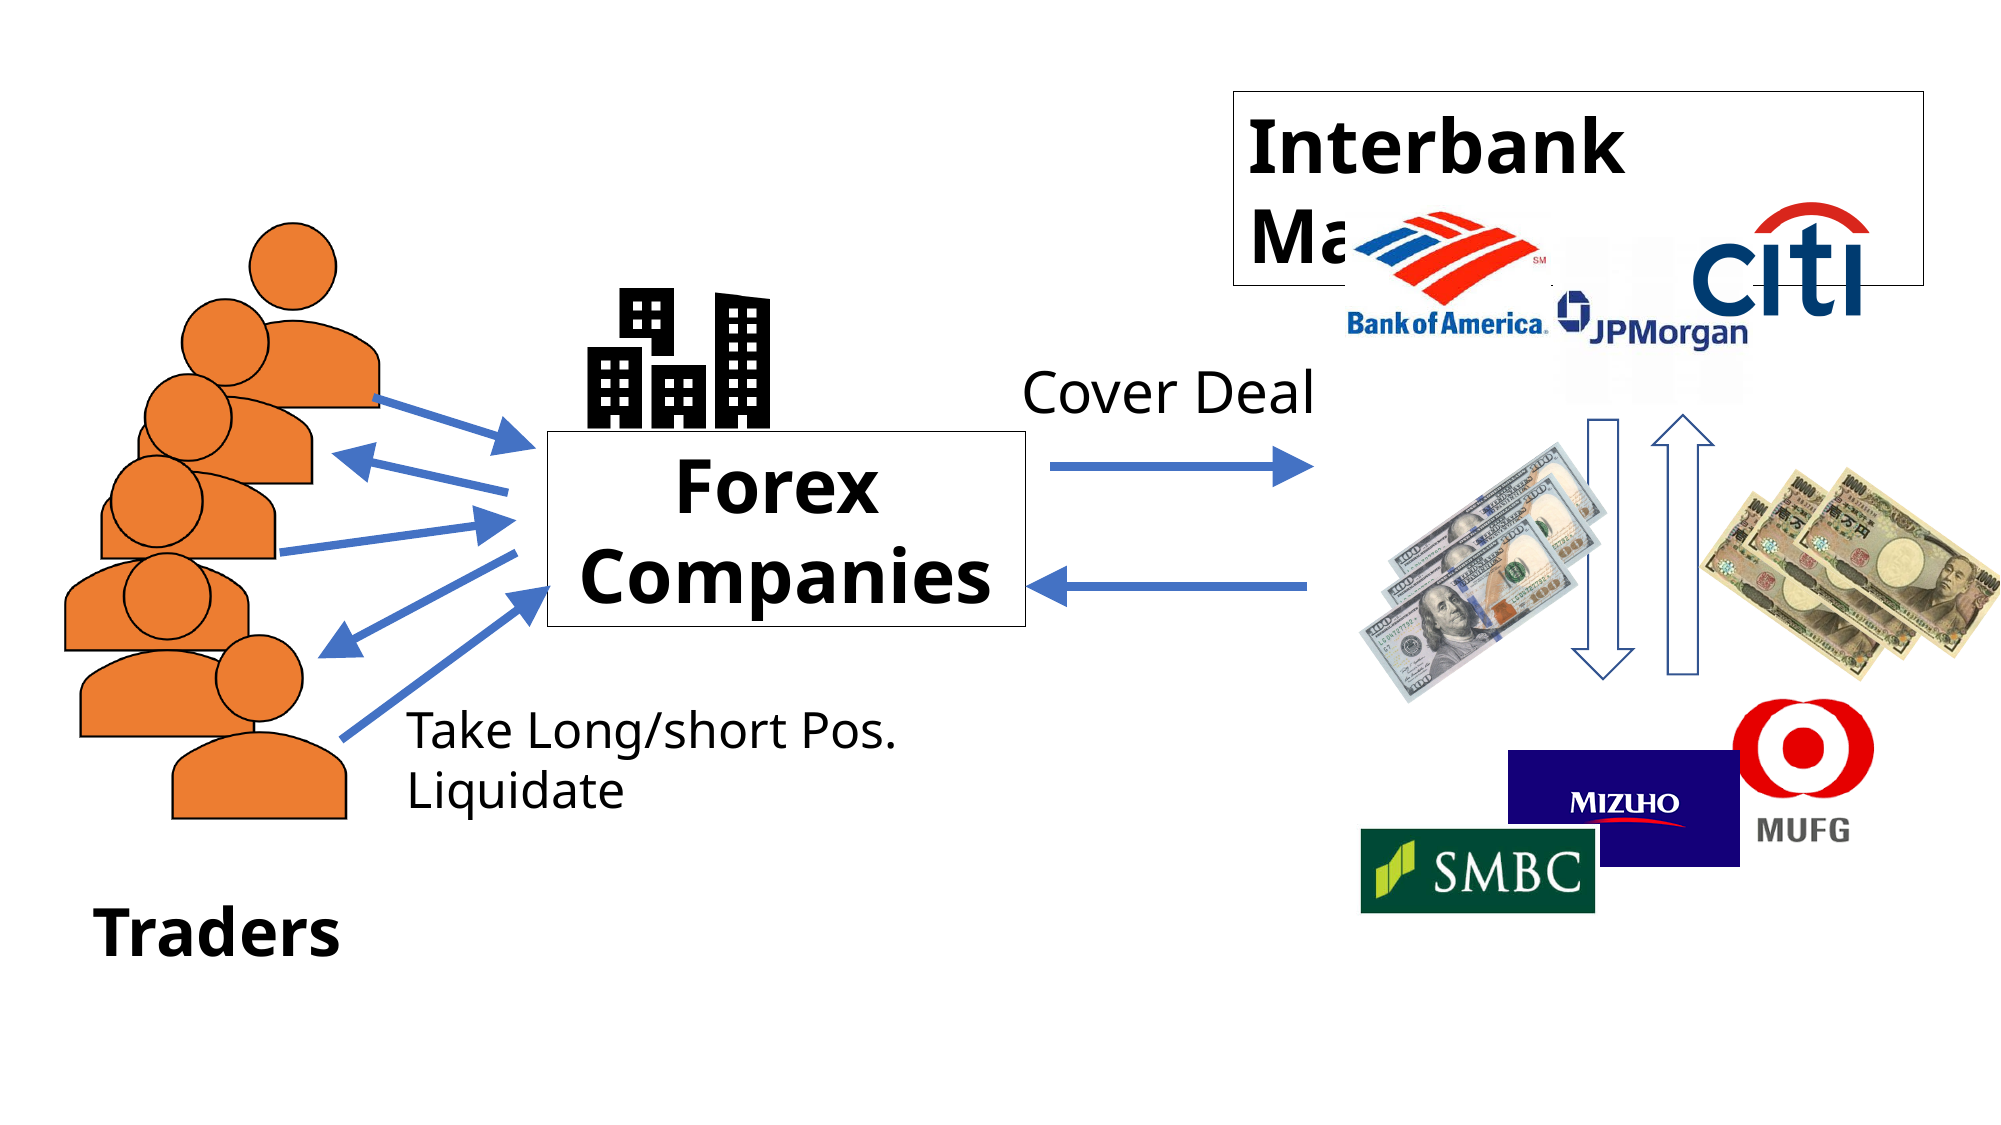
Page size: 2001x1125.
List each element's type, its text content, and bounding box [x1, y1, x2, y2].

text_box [1233, 90, 2000, 918]
text_box Traders [77, 882, 422, 977]
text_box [372, 397, 537, 449]
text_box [279, 520, 517, 553]
text_box Take Long/short Pos. Liquidate [392, 691, 937, 827]
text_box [331, 453, 509, 493]
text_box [317, 553, 517, 659]
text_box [340, 585, 551, 740]
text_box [547, 249, 1026, 629]
text_box Cover Deal [1026, 347, 1233, 433]
picture [19, 185, 422, 856]
